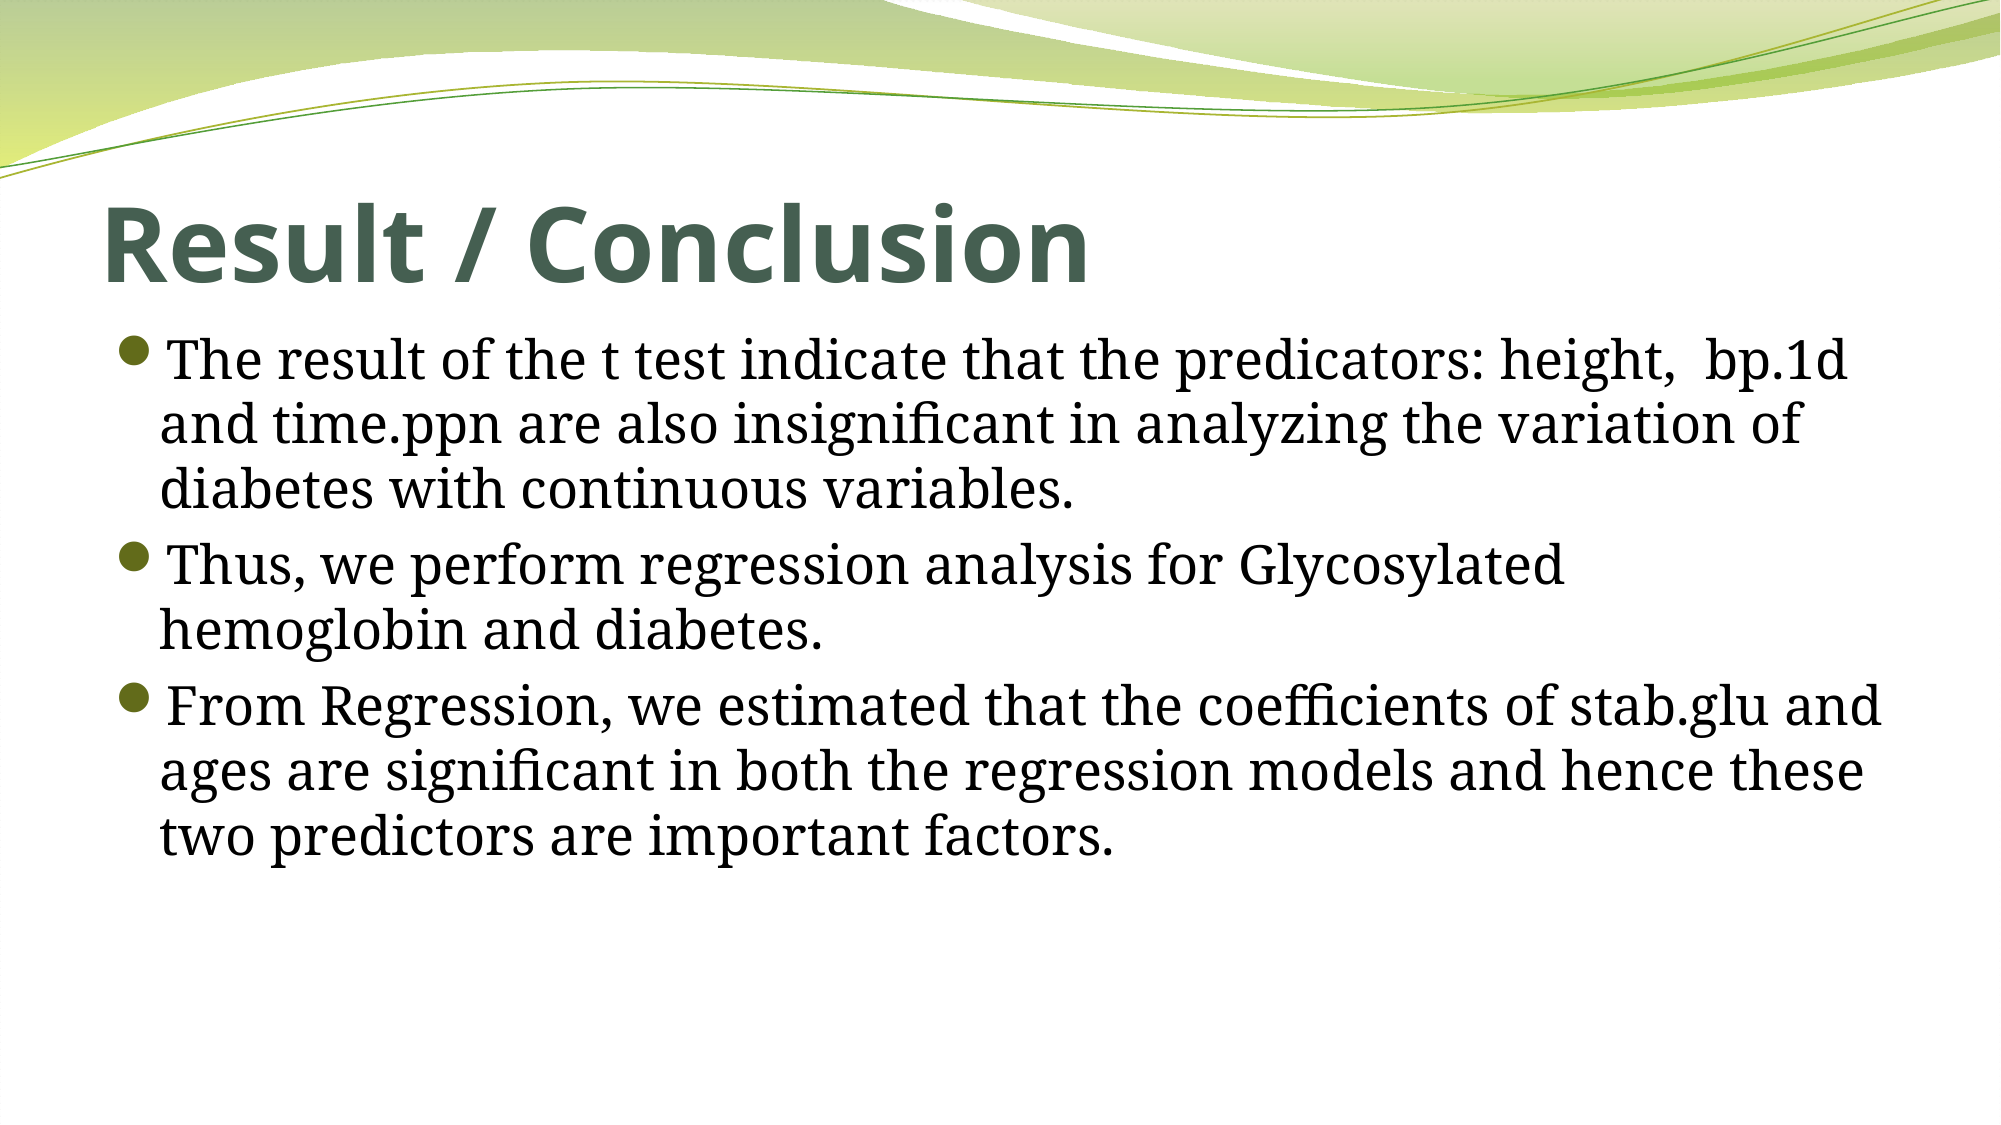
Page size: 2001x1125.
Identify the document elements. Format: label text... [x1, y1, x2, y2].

list The result of the t test indicate that the predicators: height, bp.1d and time.ppn are also insignificant in analyzing the variation of diabetes with continuous variables. Thus, we perform regression analysis for Glycosylated hemoglobin and diabetes. From Regression, we estimated that the coefficients of stab.glu and ages are significant in both the regression models and hence these two predictors are important factors. [99, 317, 1901, 1038]
title Result / Conclusion [99, 115, 1901, 304]
